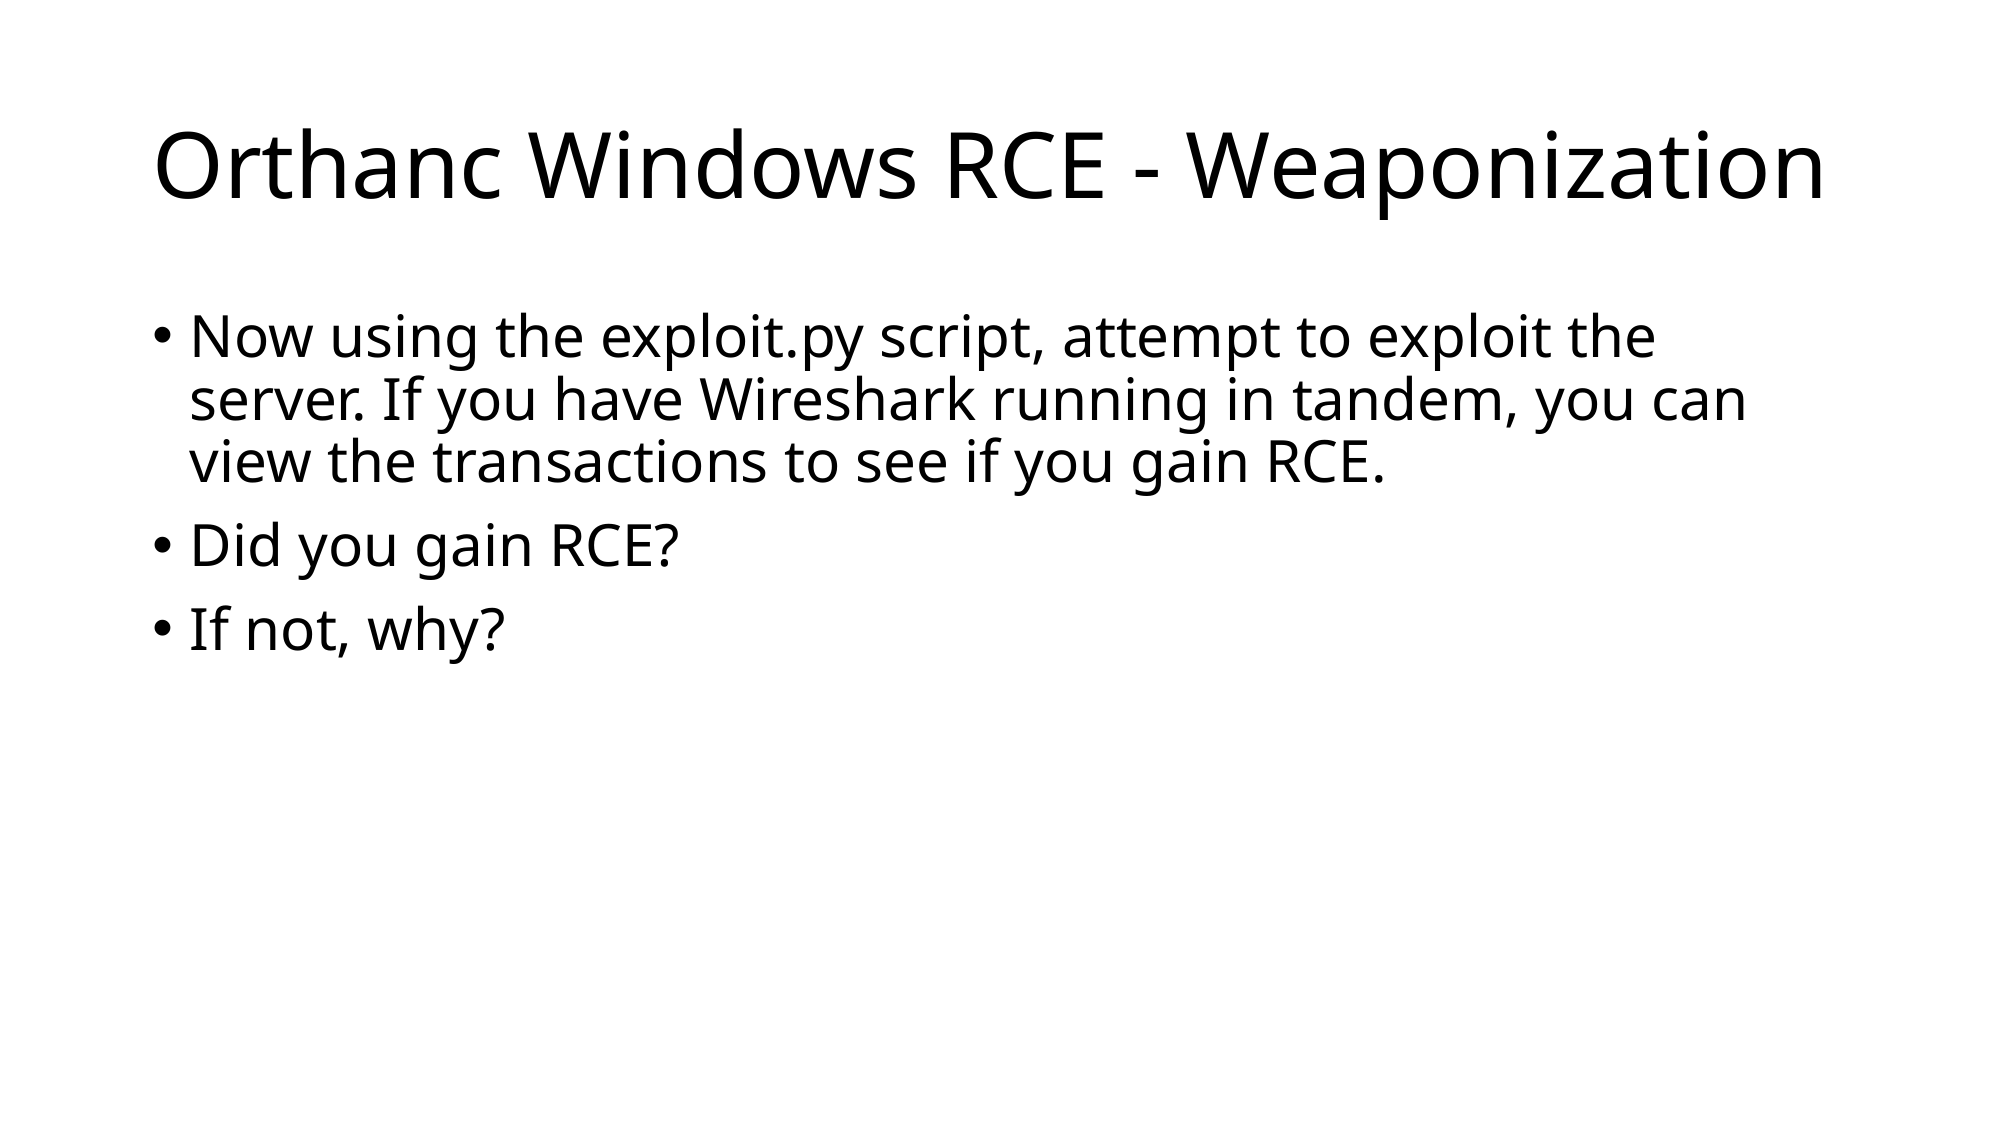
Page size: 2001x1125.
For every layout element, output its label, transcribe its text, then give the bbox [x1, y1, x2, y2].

title Orthanc Windows RCE - Weaponization [137, 59, 1863, 278]
list Now using the exploit.py script, attempt to exploit the server. If you have Wireshark running in tandem, you can view the transactions to see if you gain RCE. Did you gain RCE? If not, why? [137, 299, 1863, 1014]
